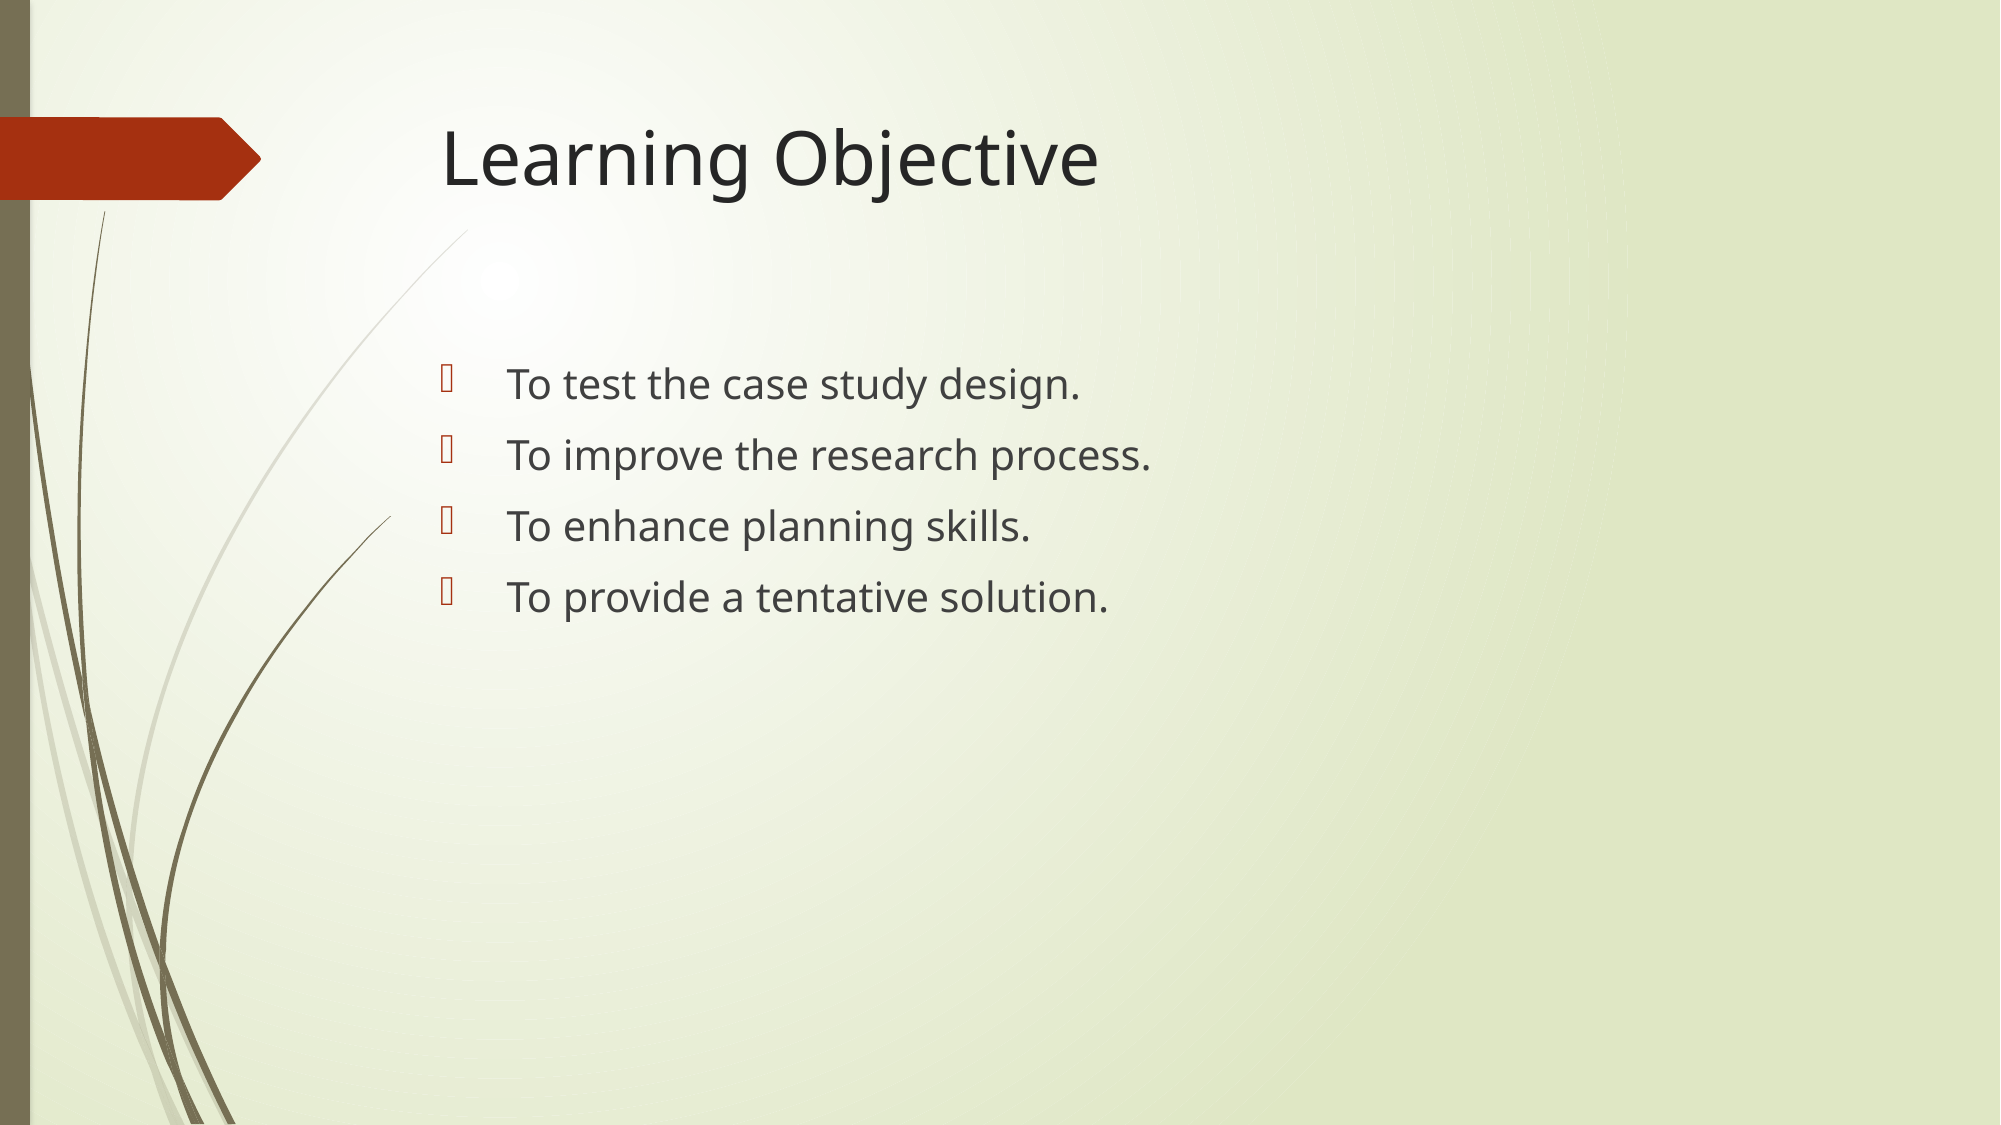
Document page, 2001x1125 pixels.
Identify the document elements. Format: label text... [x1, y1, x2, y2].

list To test the case study design. To improve the research process. To enhance planning skills. To provide a tentative solution. [424, 350, 1888, 970]
title Learning Objective [425, 102, 1888, 313]
